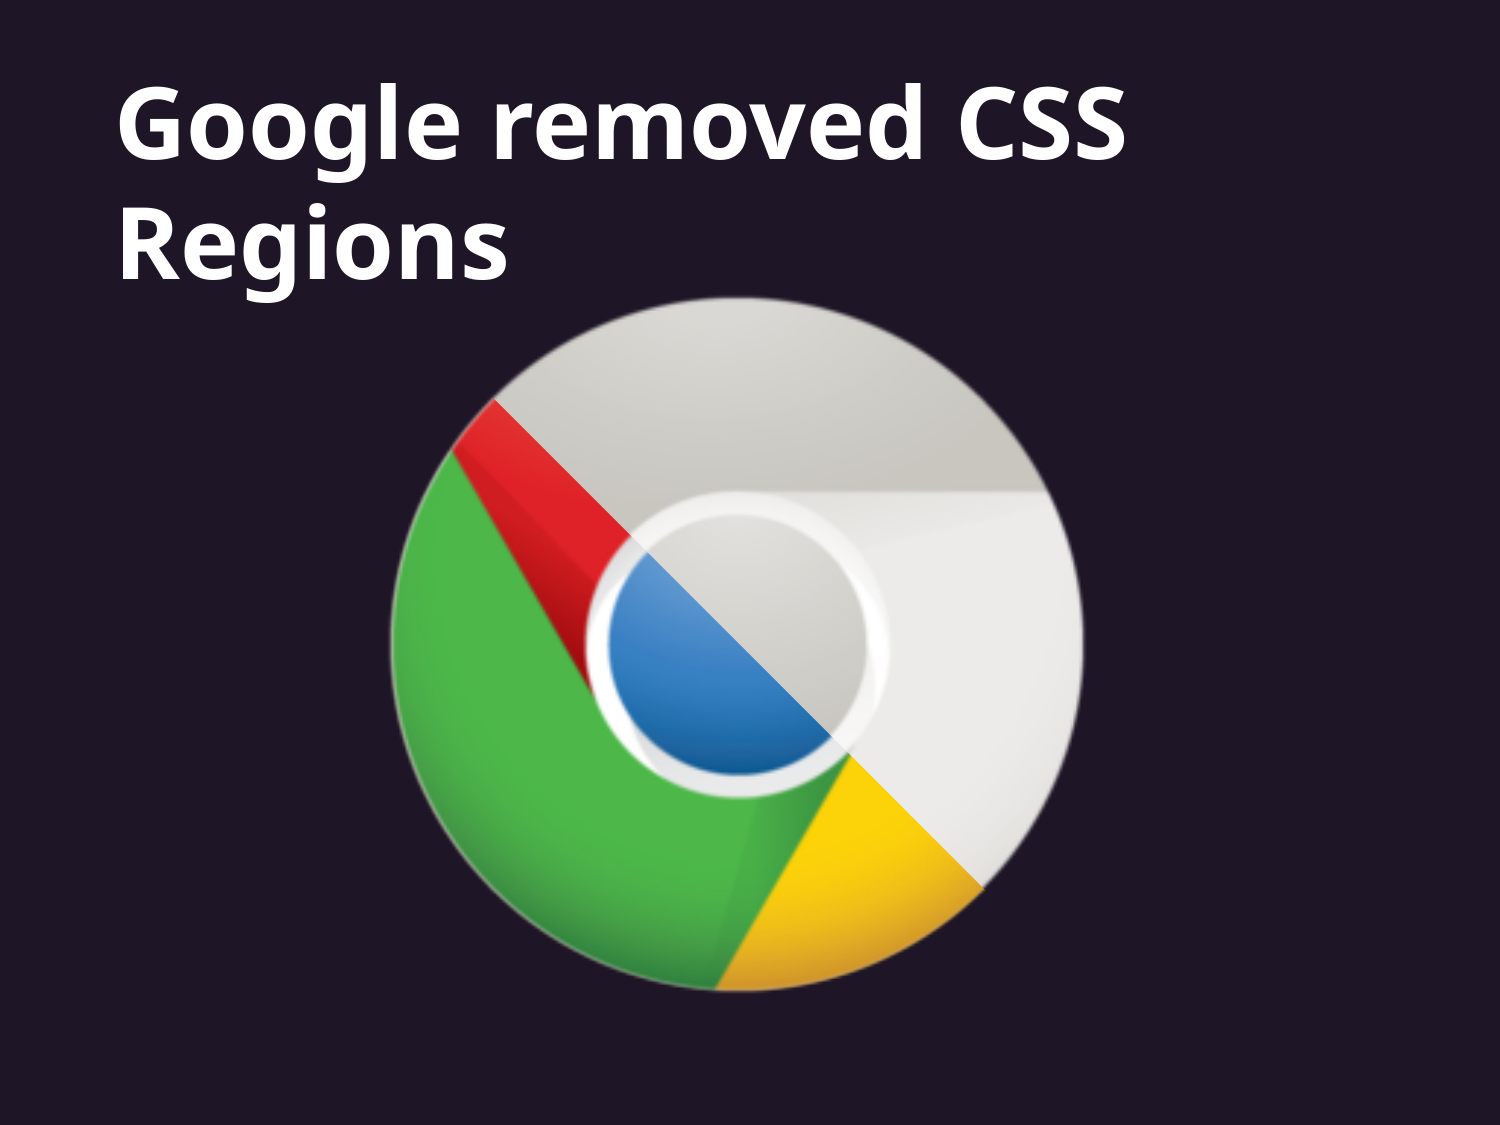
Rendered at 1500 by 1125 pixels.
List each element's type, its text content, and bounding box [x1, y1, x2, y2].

text_box Google removed CSS Regions [99, 52, 1424, 308]
picture [363, 269, 1116, 1020]
